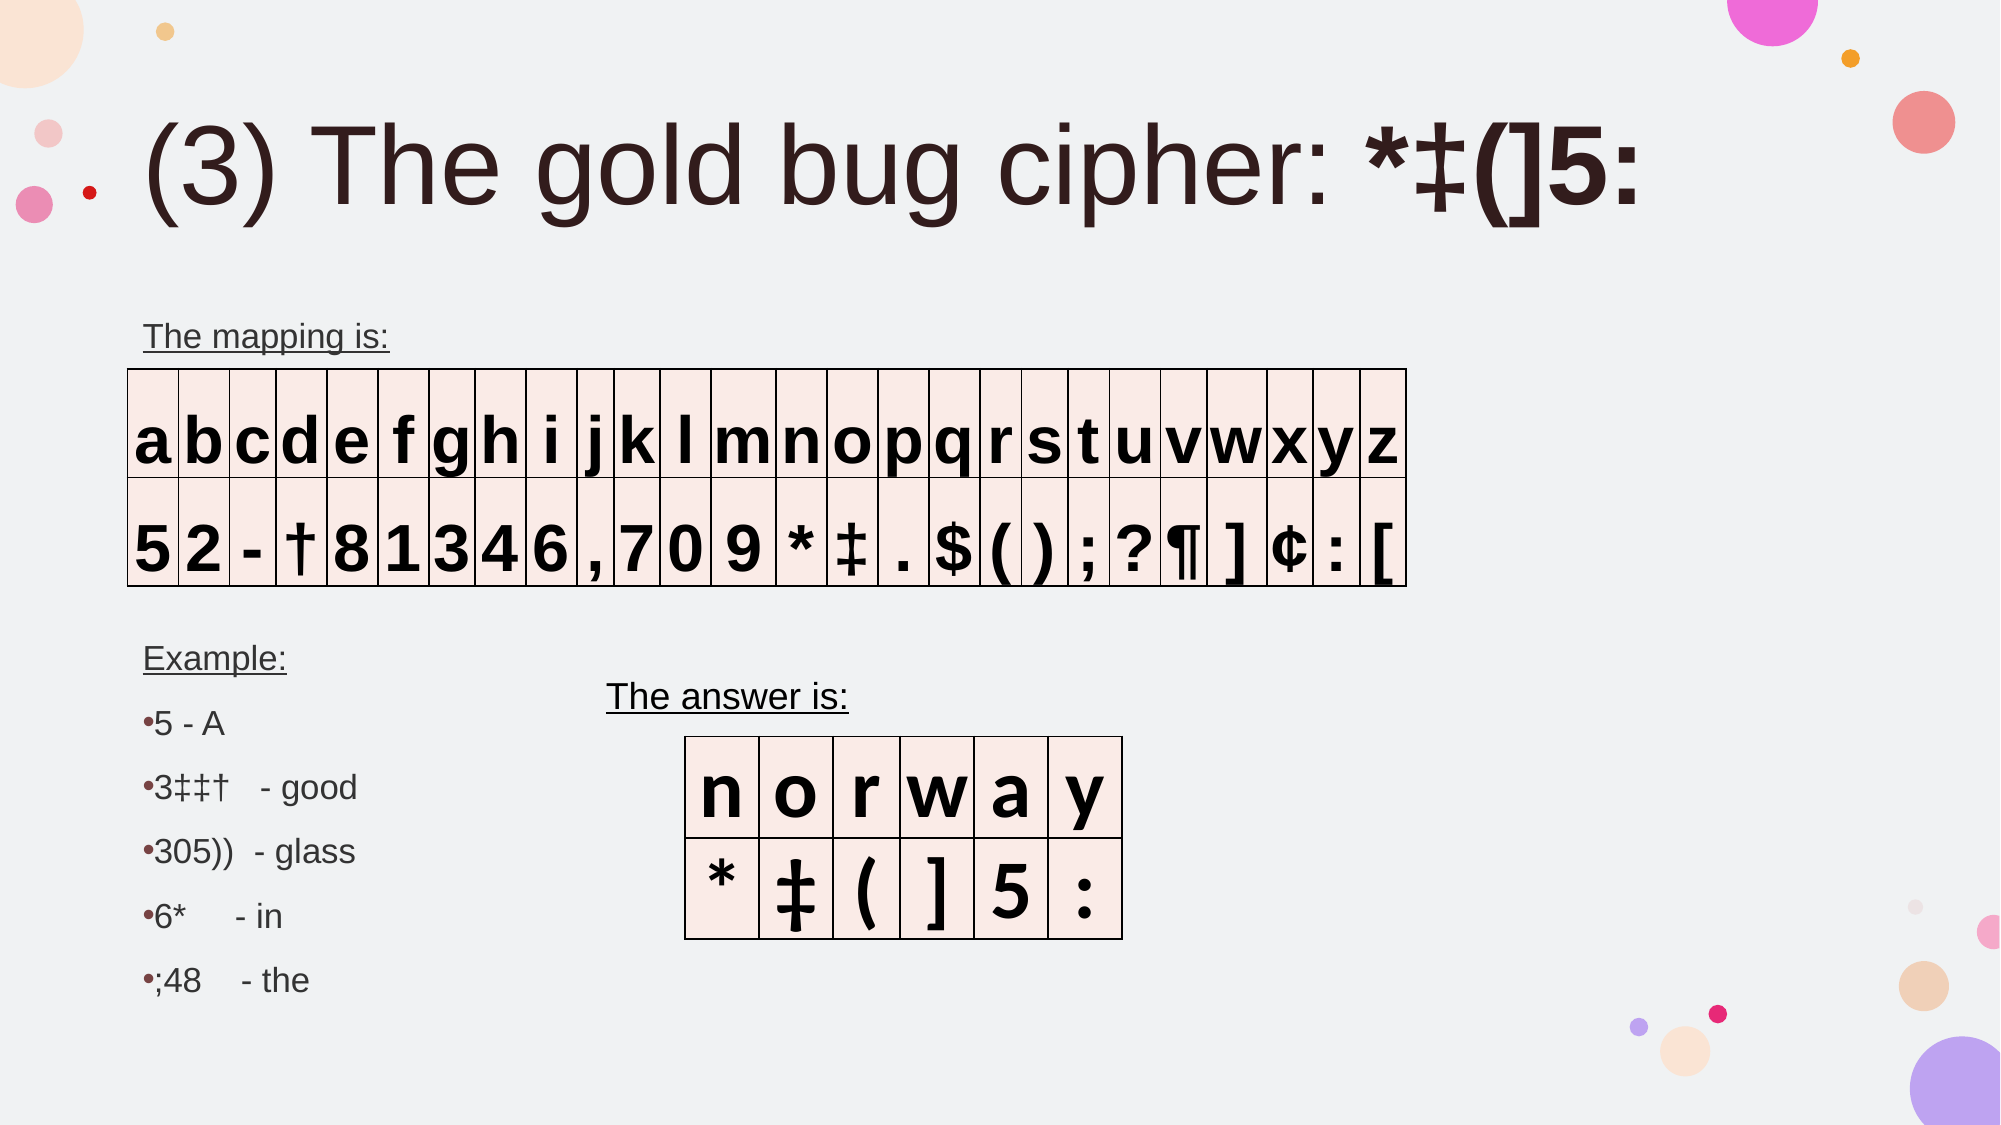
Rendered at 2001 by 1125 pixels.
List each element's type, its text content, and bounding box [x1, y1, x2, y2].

table_header a [975, 737, 1047, 837]
table_cell 6 [527, 478, 576, 585]
table_header h [476, 370, 525, 477]
table_cell ; [1069, 478, 1109, 585]
table_header g [430, 370, 474, 477]
table_cell 5 [128, 478, 178, 585]
table_header y [1049, 737, 1121, 837]
table_cell * [777, 478, 826, 585]
table_header l [661, 370, 710, 477]
table_header o [828, 370, 877, 477]
table_cell : [1049, 839, 1121, 938]
table_header n [686, 737, 758, 837]
table_cell ‡ [828, 478, 877, 585]
table_header p [879, 370, 928, 477]
table_header z [1361, 370, 1405, 477]
table_cell - [230, 478, 275, 585]
table_cell ? [1110, 478, 1160, 585]
table_header q [930, 370, 979, 477]
table_cell 0 [661, 478, 710, 585]
table_header x [1268, 370, 1312, 477]
table_header t [1069, 370, 1109, 477]
table_header k [615, 370, 659, 477]
table_header r [981, 370, 1021, 477]
table_cell † [277, 478, 326, 585]
table_header w [1208, 370, 1266, 477]
table_cell $ [930, 478, 979, 585]
table_header o [760, 737, 832, 837]
table_header i [527, 370, 576, 477]
table_cell . [879, 478, 928, 585]
table_cell ] [1208, 478, 1266, 585]
table_cell 5 [975, 839, 1047, 938]
table_header c [230, 370, 275, 477]
table_cell : [1314, 478, 1359, 585]
table_cell ( [981, 478, 1021, 585]
table_cell 4 [476, 478, 525, 585]
table_cell * [686, 839, 758, 938]
table_header s [1022, 370, 1067, 477]
table_cell ¢ [1268, 478, 1312, 585]
table_header j [578, 370, 613, 477]
table_cell ] [901, 839, 973, 938]
list The mapping is: Example: 5 - A 3‡‡† - good 305)) - glass 6* - in ;48 - the [127, 299, 1877, 1014]
table_header u [1110, 370, 1160, 477]
table_cell ¶ [1161, 478, 1206, 585]
table_cell 7 [615, 478, 659, 585]
table_cell 1 [379, 478, 428, 585]
table_header n [777, 370, 826, 477]
text_box The answer is: [591, 664, 1653, 725]
table_header b [179, 370, 229, 477]
table_header v [1161, 370, 1206, 477]
table_cell ‡ [760, 839, 832, 938]
title (3) The gold bug cipher: *‡(]5: [127, 59, 1877, 278]
table_cell ( [834, 839, 899, 938]
table_cell 8 [328, 478, 377, 585]
table_header w [901, 737, 973, 837]
table_cell , [578, 478, 613, 585]
table_cell ) [1022, 478, 1067, 585]
table_cell 9 [712, 478, 775, 585]
table_header a [128, 370, 178, 477]
table_cell 2 [179, 478, 229, 585]
table_header r [834, 737, 899, 837]
table_cell [ [1361, 478, 1405, 585]
table_header f [379, 370, 428, 477]
table_header m [712, 370, 775, 477]
table_cell 3 [430, 478, 474, 585]
table_header d [277, 370, 326, 477]
table_header y [1314, 370, 1359, 477]
table_header e [328, 370, 377, 477]
